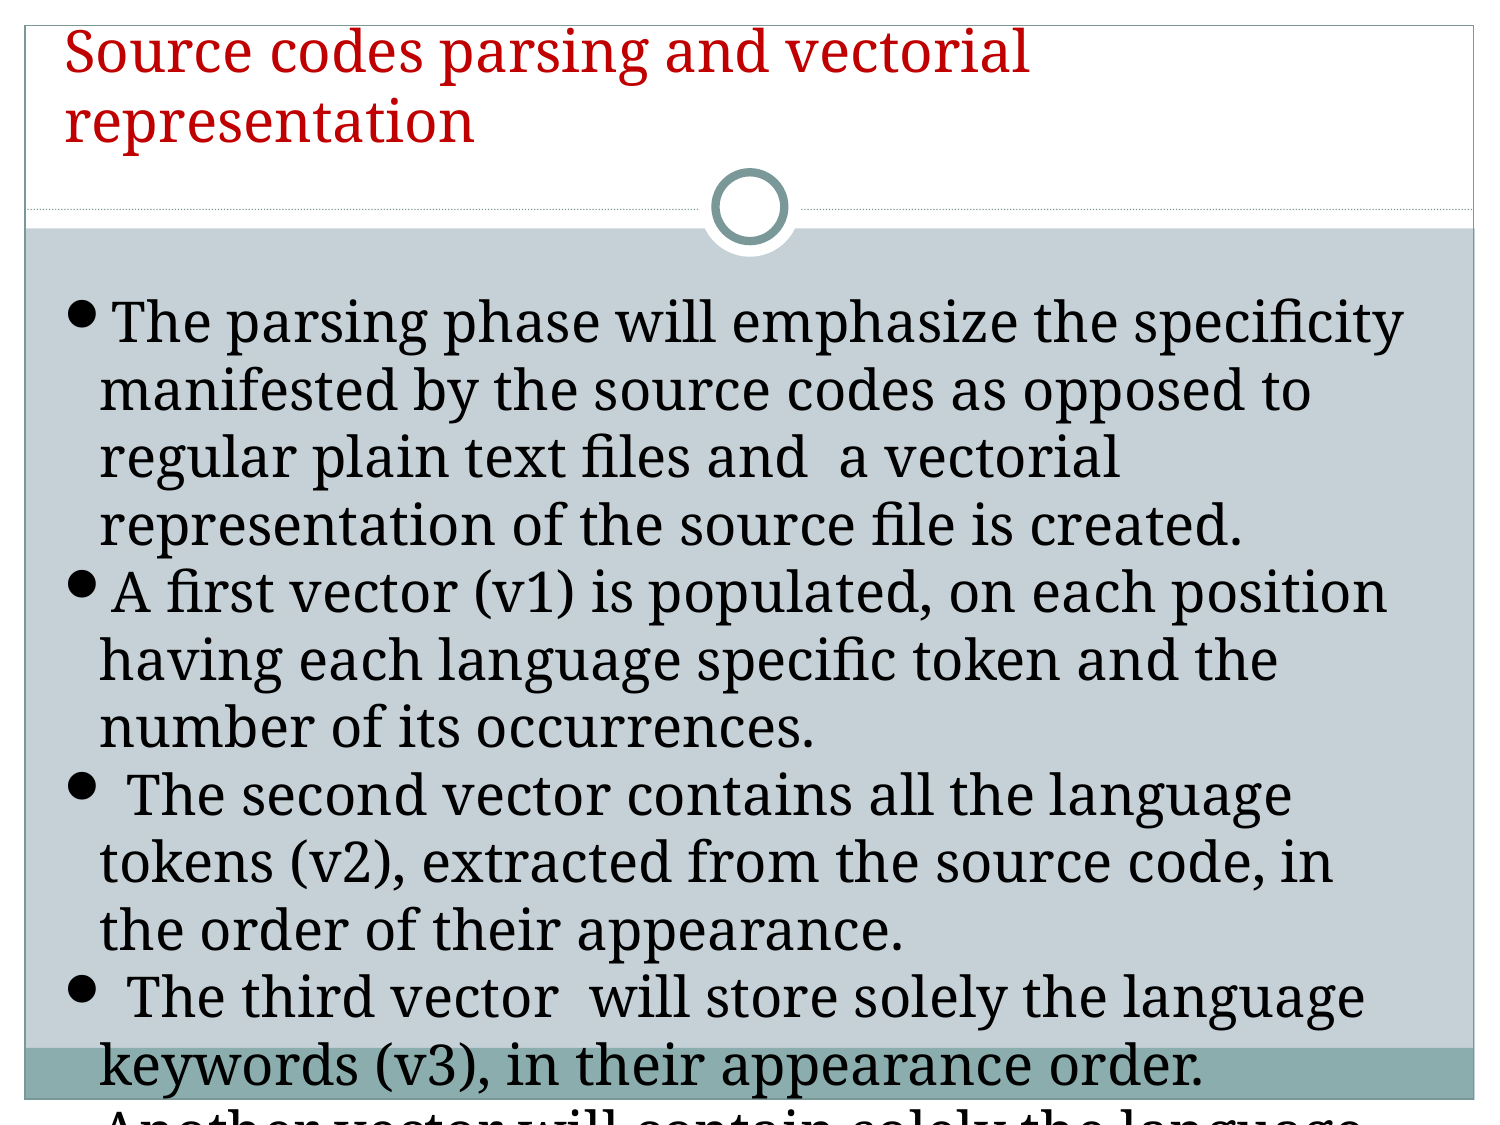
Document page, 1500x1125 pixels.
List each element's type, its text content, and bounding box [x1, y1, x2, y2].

text_box The parsing phase will emphasize the specificity manifested by the source codes as opposed to regular plain text files and a vectorial representation of the source file is created. A first vector (v1) is populated, on each position having each language specific token and the number of its occurrences. The second vector contains all the language tokens (v2), extracted from the source code, in the order of their appearance. The third vector will store solely the language keywords (v3), in their appearance order. Another vector will contain solely the language operators (v4), in their appearance order. [49, 278, 1445, 1035]
text_box Source codes parsing and vectorial representation [49, 37, 1450, 162]
